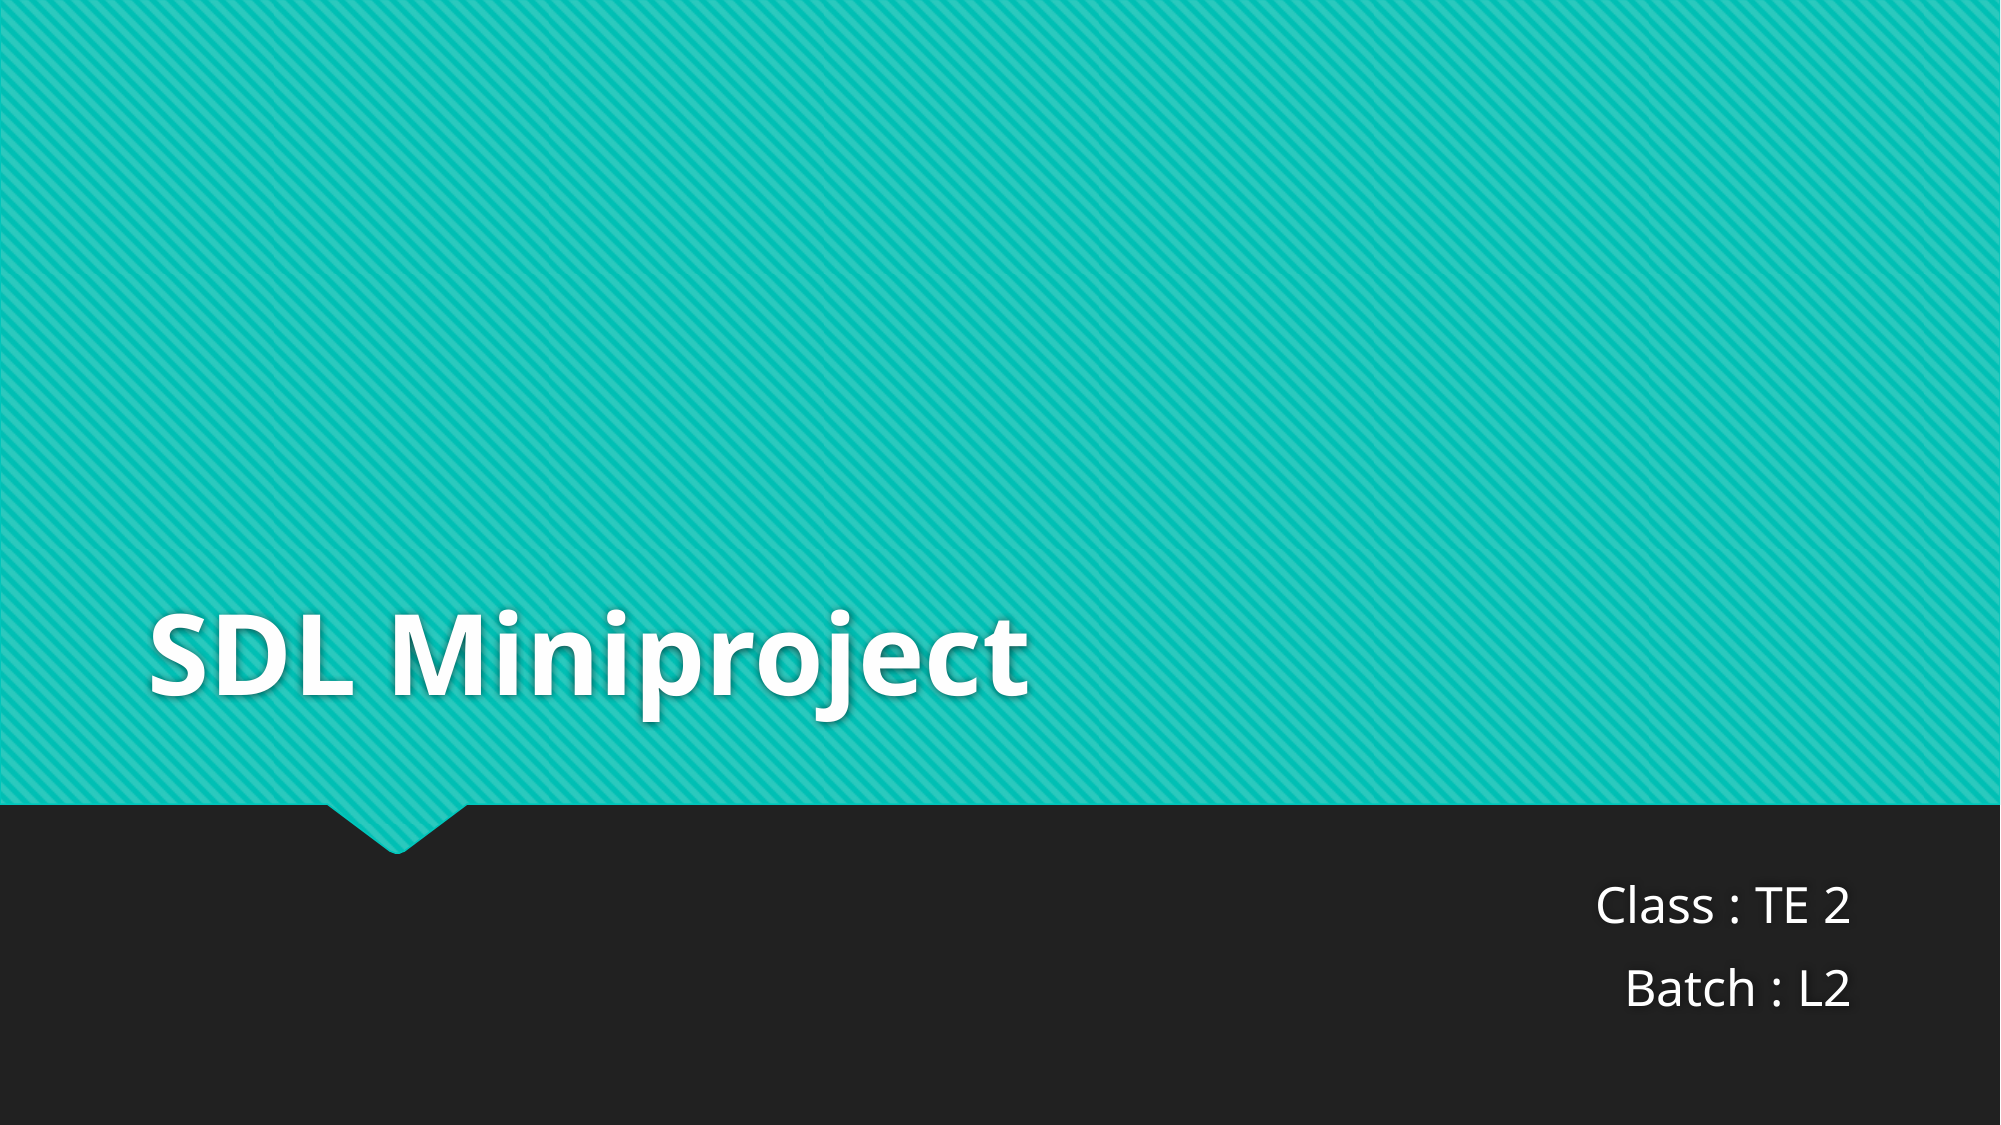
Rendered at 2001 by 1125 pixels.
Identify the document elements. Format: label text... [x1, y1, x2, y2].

subtitle Class : TE 2 Batch : L2 [132, 866, 1868, 938]
title SDL Miniproject [132, 83, 1868, 726]
